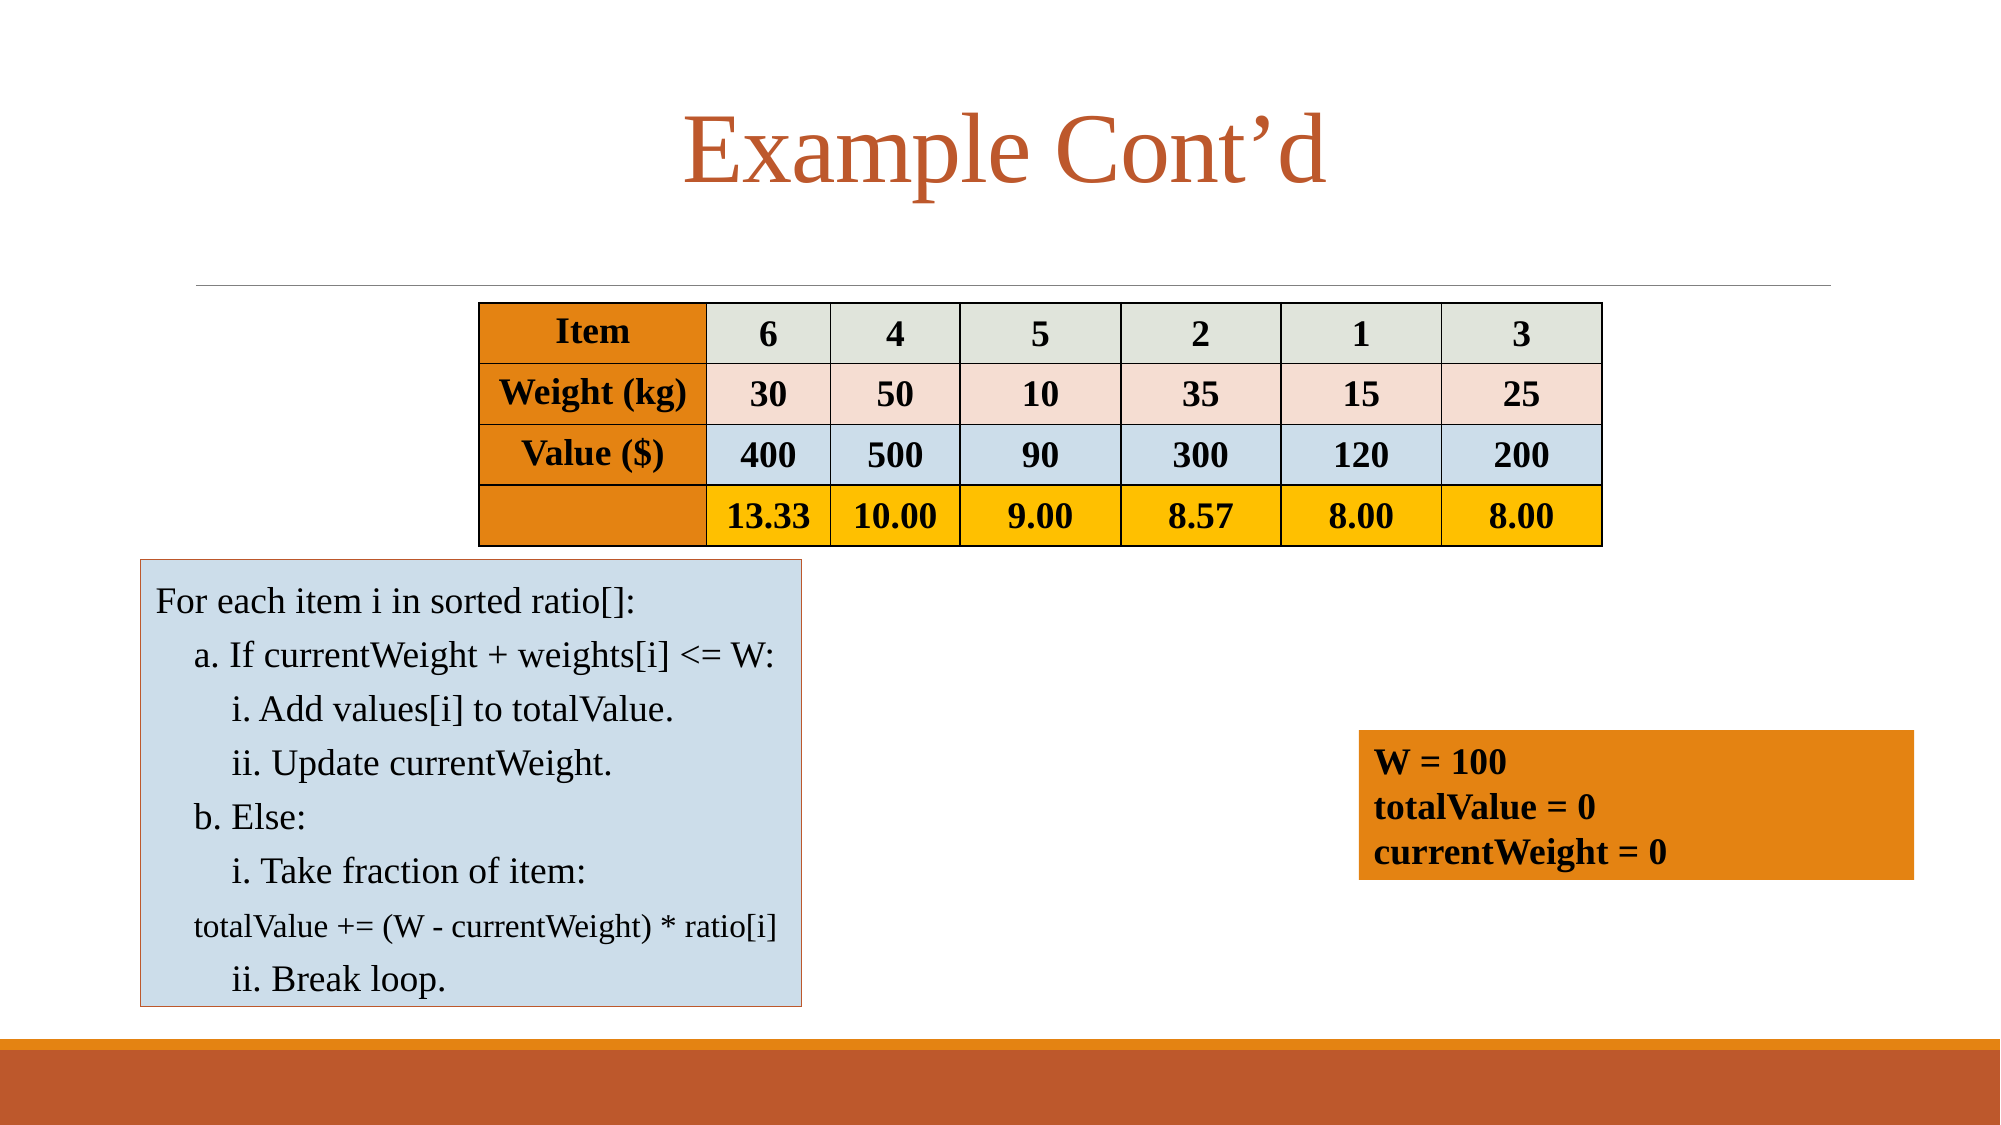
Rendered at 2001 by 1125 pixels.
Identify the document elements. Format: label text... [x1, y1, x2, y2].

title Example Cont’d [180, 74, 1830, 210]
text_box W = 100 totalValue = 0 currentWeight = 0 [1358, 730, 1915, 880]
text_box For each item i in sorted ratio[]: a. If currentWeight + weights[i] <= W: i. Add values[i] to totalValue. ii. Update currentWeight. b. Else: i. Take fraction of item: totalValue += (W - currentWeight) * ratio[i] ii. Break loop. [140, 559, 802, 1007]
